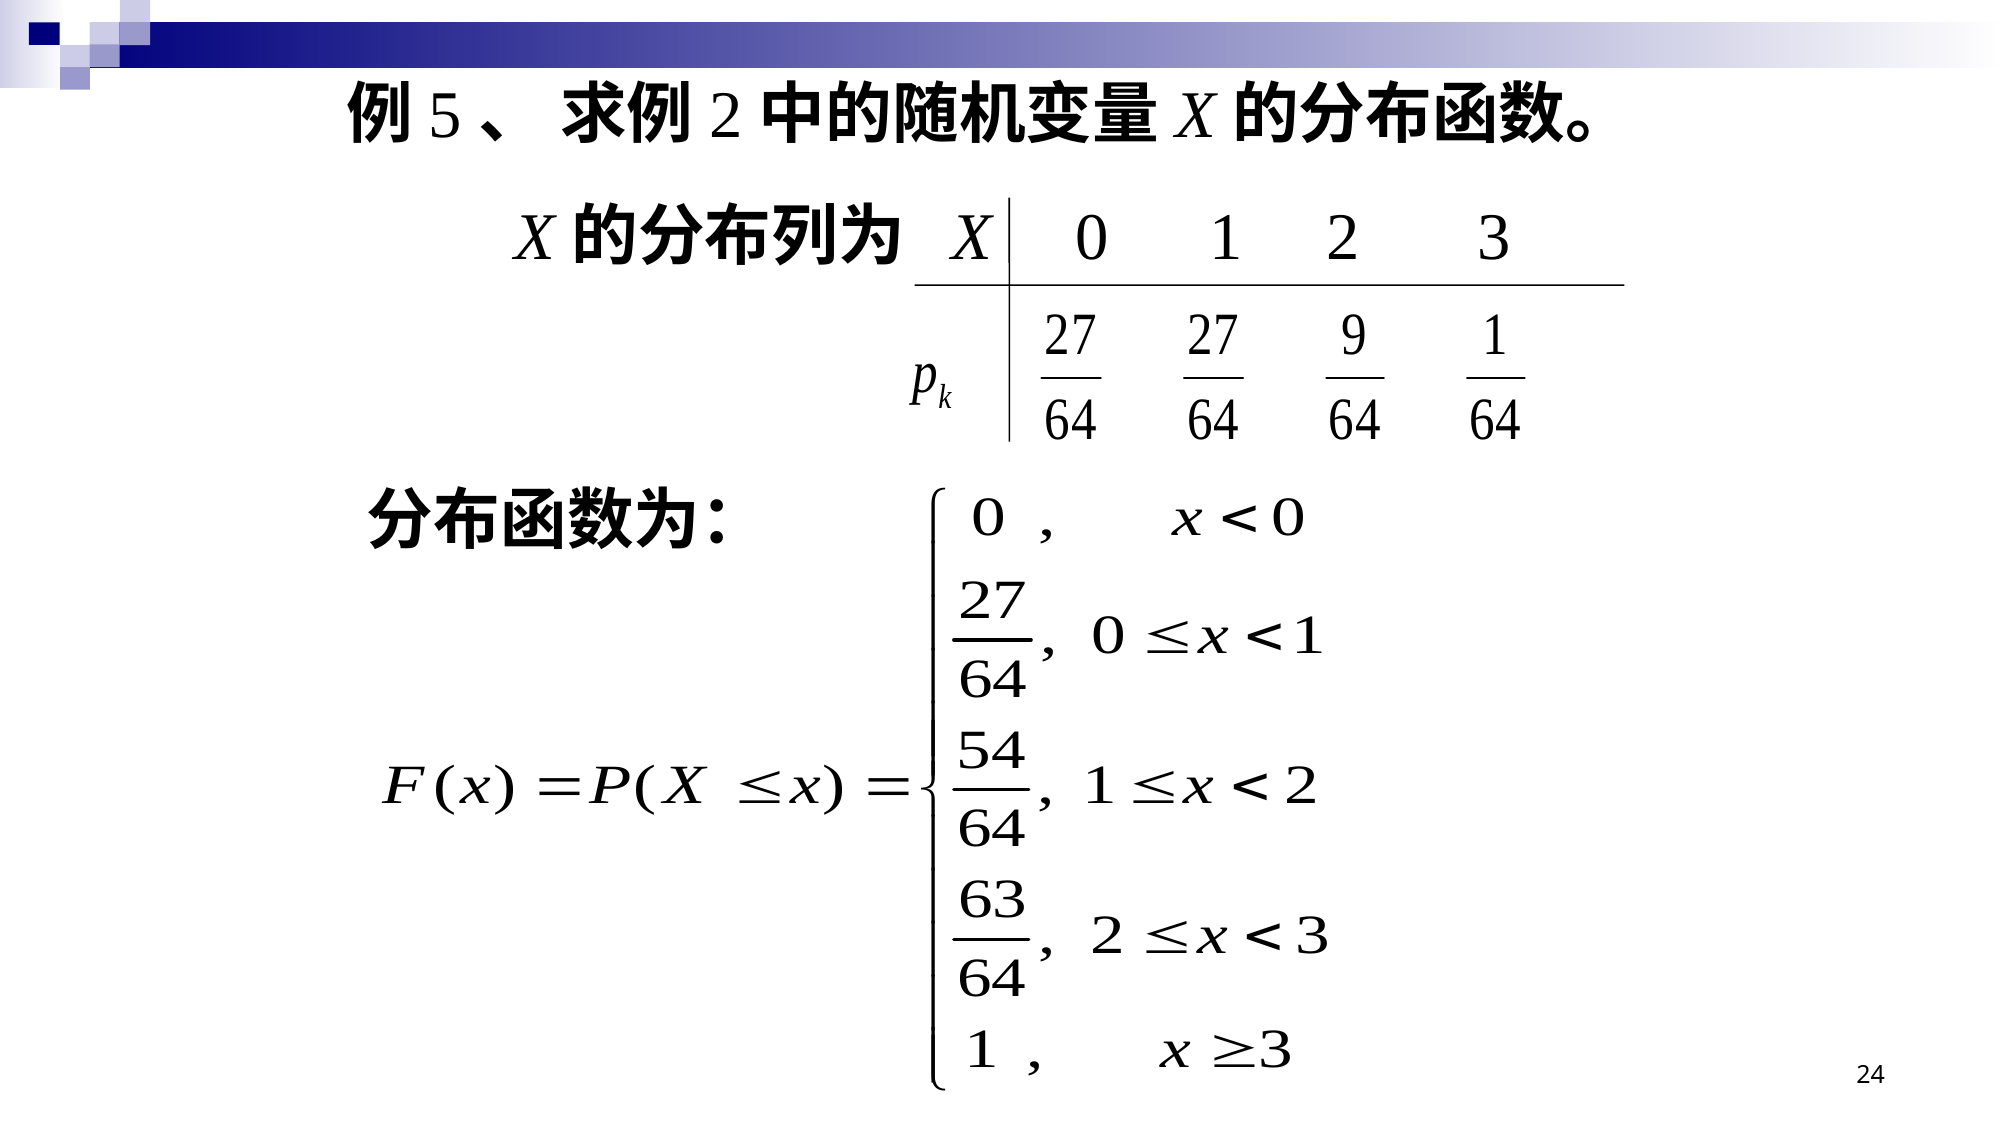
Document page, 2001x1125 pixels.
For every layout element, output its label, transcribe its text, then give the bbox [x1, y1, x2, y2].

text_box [332, 184, 1699, 450]
slide_number 24 [1433, 1025, 1900, 1100]
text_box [370, 478, 1335, 1097]
text_box 分布函数为： [352, 469, 877, 565]
text_box 例5、 求例2中的随机变量X的分布函数。 [331, 63, 1698, 158]
